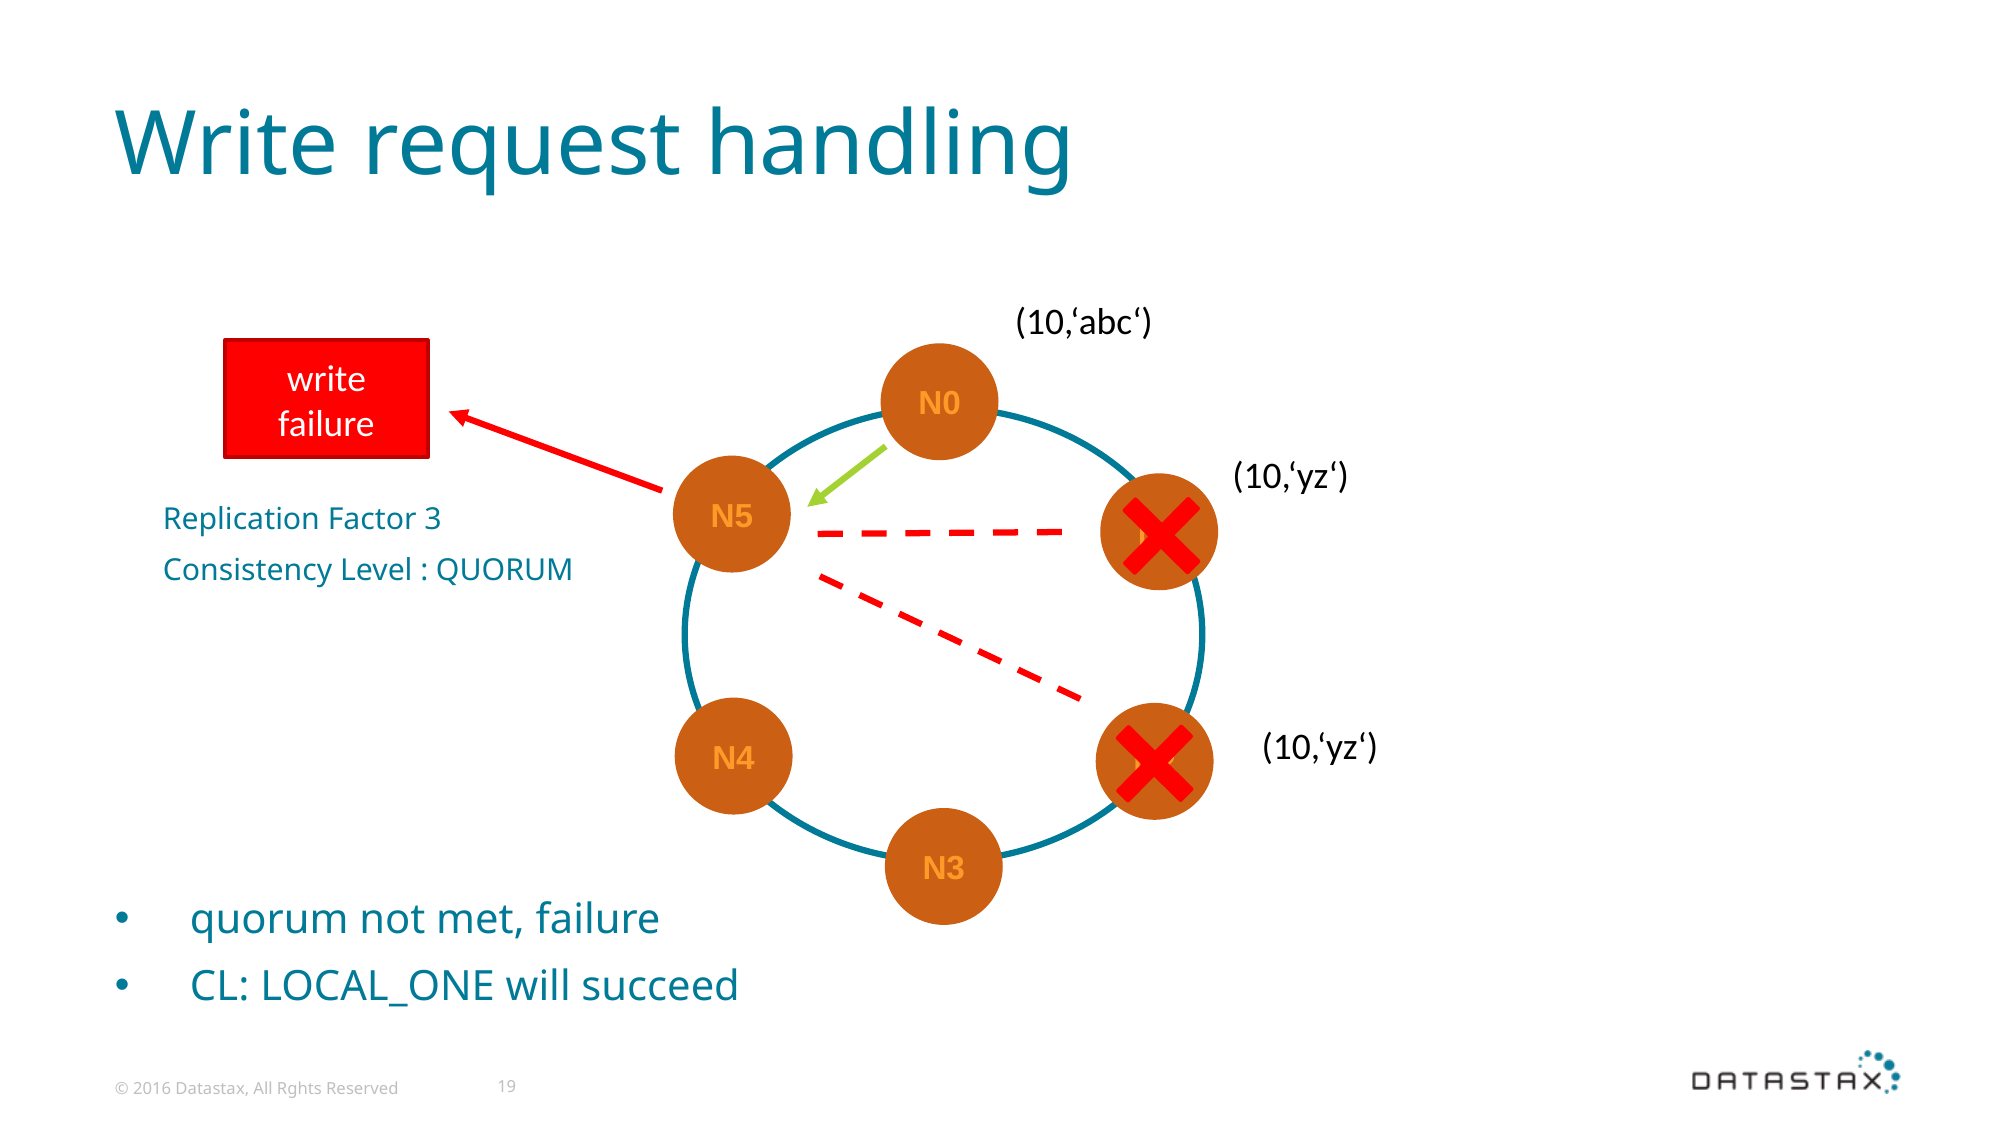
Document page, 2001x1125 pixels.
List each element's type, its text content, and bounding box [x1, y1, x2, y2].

list quorum not met, failure CL: LOCAL_ONE will succeed [99, 884, 797, 1025]
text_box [817, 531, 1068, 535]
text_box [672, 343, 1219, 926]
picture [1692, 1050, 1901, 1094]
text_box Replication Factor 3 Consistency Level : QUORUM [147, 491, 622, 595]
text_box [804, 569, 1081, 700]
footer © 2016 Datastax, All Rghts Reserved [99, 1057, 449, 1118]
text_box (10,‘abc‘) [1000, 289, 1168, 341]
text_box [807, 445, 886, 507]
title Write request handling [99, 45, 1900, 233]
slide_number 19 [462, 1057, 552, 1118]
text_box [448, 411, 663, 491]
text_box (10,‘yz‘) [1246, 714, 1393, 775]
text_box write failure [223, 338, 430, 459]
text_box (10,‘yz‘) [1223, 443, 1364, 504]
